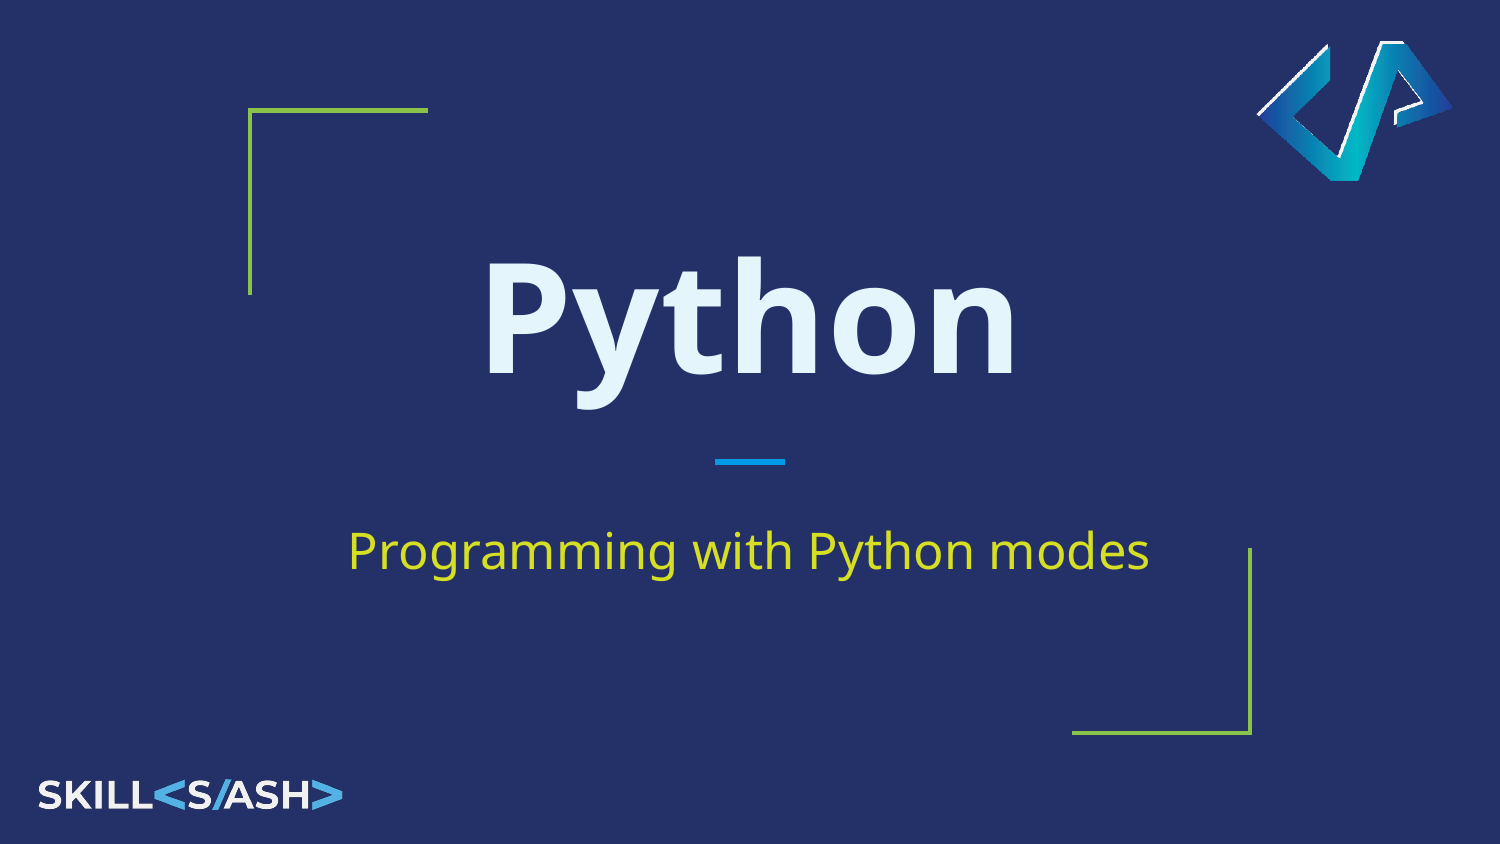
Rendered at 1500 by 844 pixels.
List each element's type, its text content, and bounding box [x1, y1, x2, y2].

text_box Python [275, 195, 1225, 434]
picture [1246, 25, 1463, 196]
text_box Programming with Python modes [275, 500, 1225, 650]
picture [27, 767, 354, 815]
